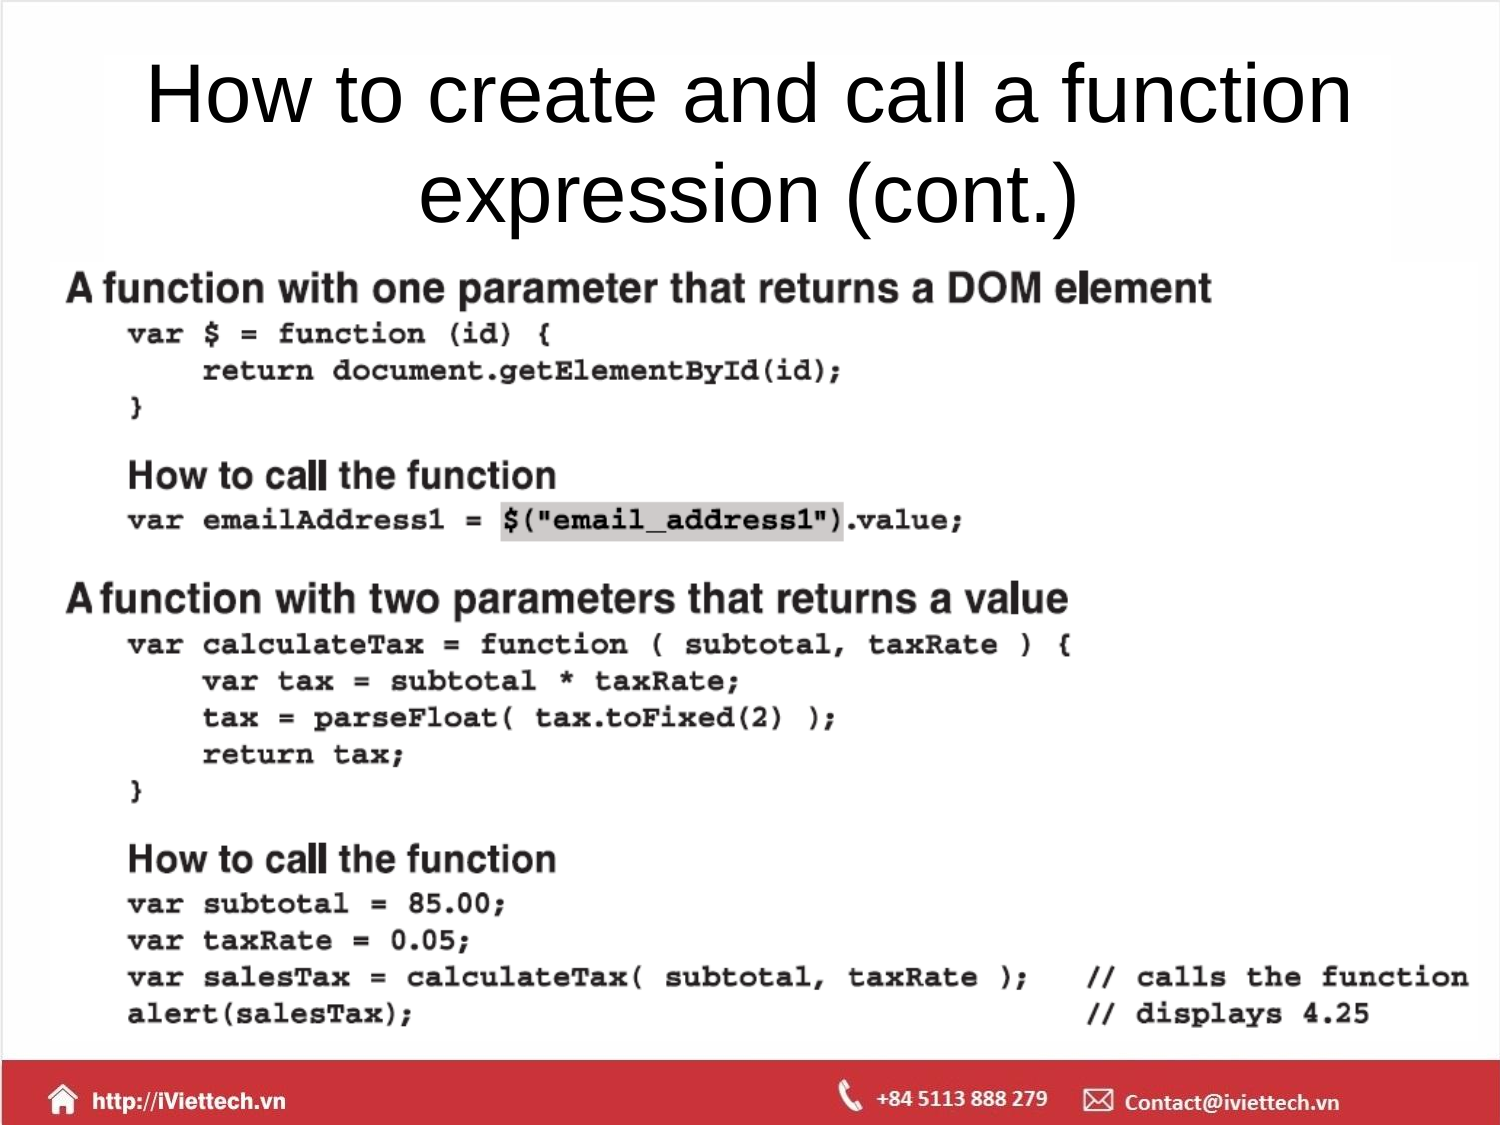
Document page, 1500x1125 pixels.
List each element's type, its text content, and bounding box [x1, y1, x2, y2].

title How to create and call a function expression (cont.) [75, 45, 1425, 233]
picture [0, 0, 1500, 1125]
